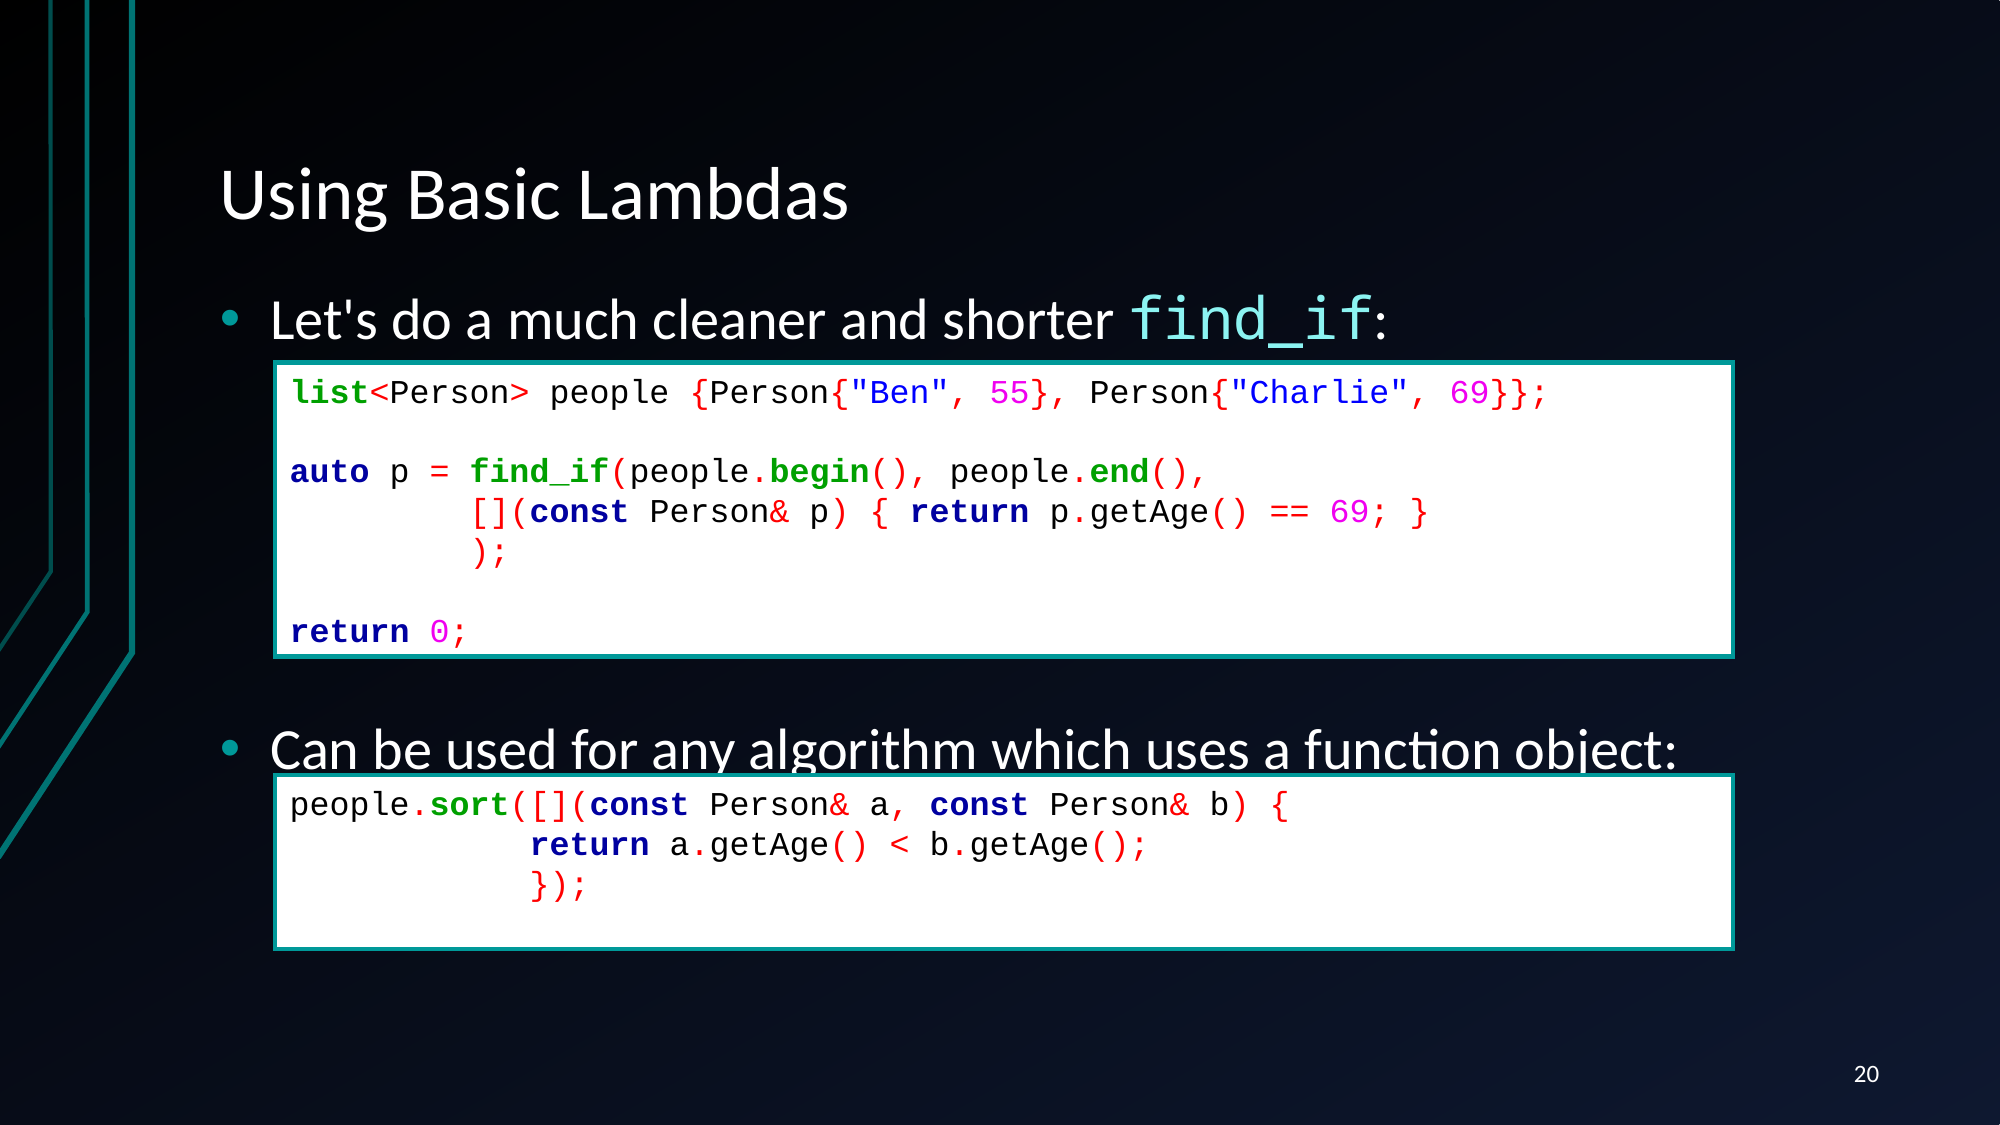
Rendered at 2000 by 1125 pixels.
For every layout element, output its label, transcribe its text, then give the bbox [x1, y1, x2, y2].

list Let's do a much cleaner and shorter find_if: Can be used for any algorithm which uses a function object: [199, 279, 1900, 1012]
slide_number 20 [1732, 1042, 1900, 1103]
title Using Basic Lambdas [199, 45, 1900, 246]
text_box people.sort([](const Person& a, const Person& b) { return a.getAge() < b.getAge(); }); [273, 773, 1735, 951]
text_box list<Person> people {Person{"Ben", 55}, Person{"Charlie", 69}}; auto p = find_if(people.begin(), people.end(), [](const Person& p) { return p.getAge() == 69; } ); return 0; [273, 360, 1735, 659]
